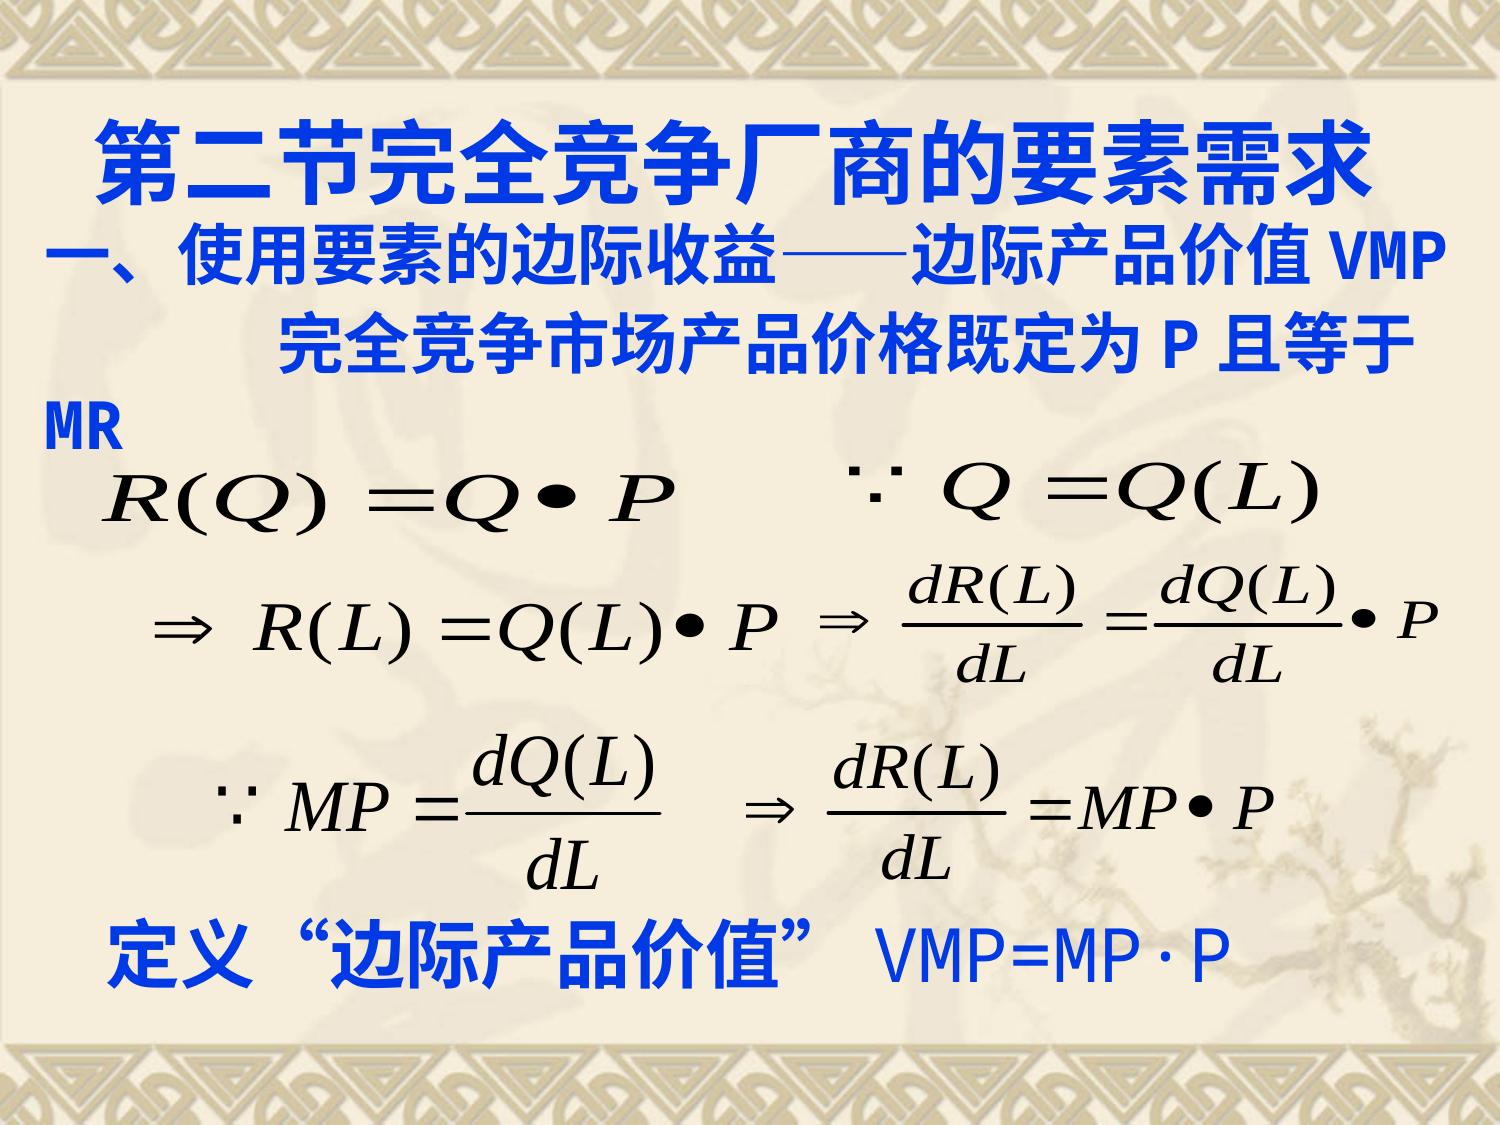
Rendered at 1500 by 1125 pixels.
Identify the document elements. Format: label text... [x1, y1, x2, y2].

text_box 一、使用要素的边际收益——边际产品价值VMP 完全竞争市场产品价格既定为P且等于MR [29, 208, 1500, 468]
text_box 定义“边际产品价值”VMP=MP·P [90, 881, 1447, 1024]
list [140, 586, 796, 680]
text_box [734, 726, 1290, 894]
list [81, 456, 696, 551]
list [808, 550, 1455, 695]
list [843, 445, 1337, 540]
title 第二节完全竞争厂商的要素需求 [76, 90, 1427, 208]
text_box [214, 714, 676, 906]
picture [0, 0, 1500, 1125]
